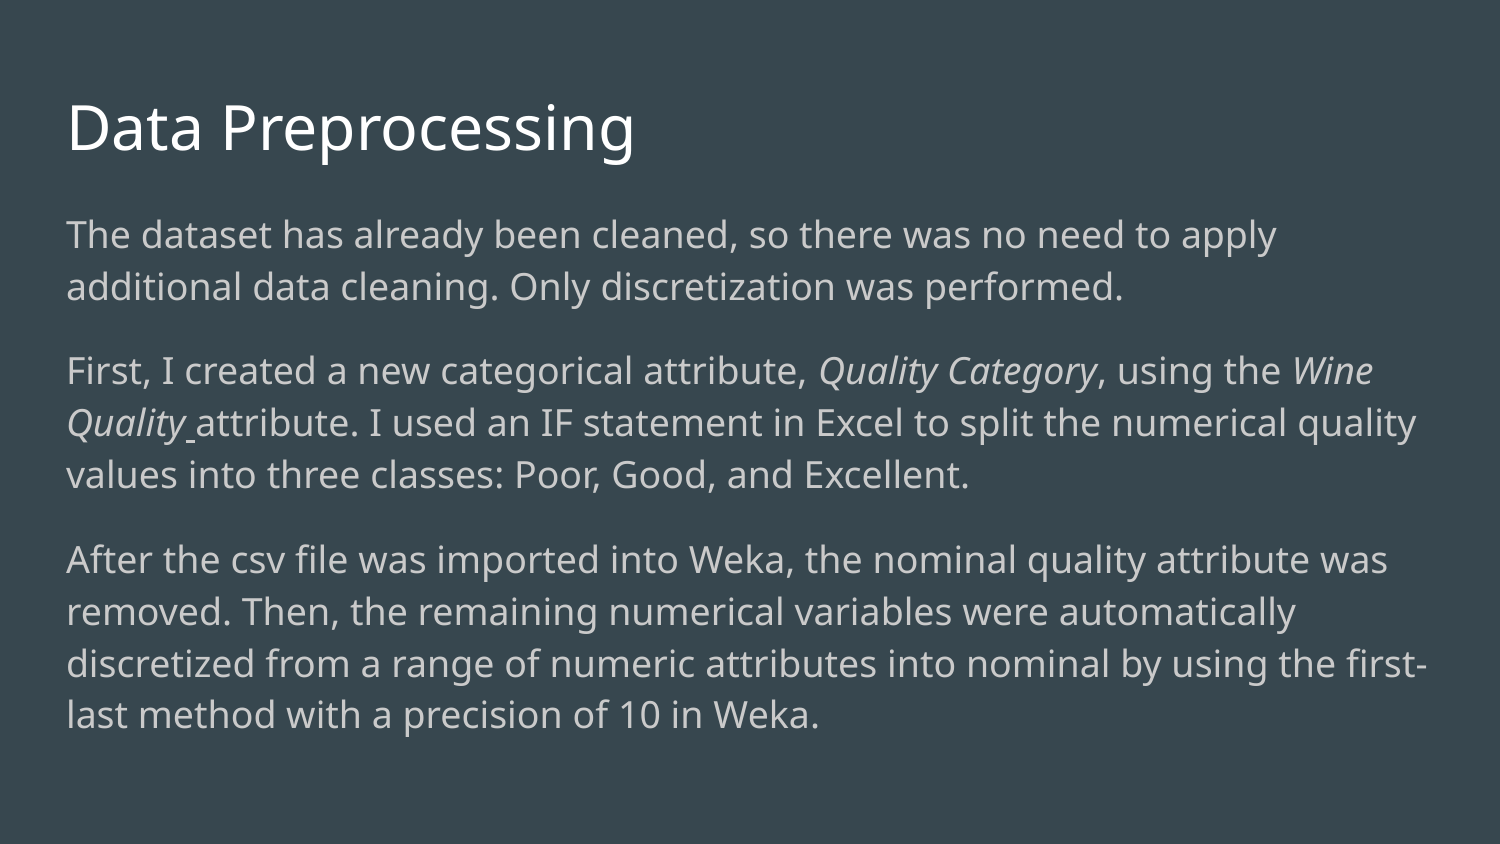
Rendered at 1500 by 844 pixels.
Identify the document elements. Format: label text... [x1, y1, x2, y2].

list The dataset has already been cleaned, so there was no need to apply additional data cleaning. Only discretization was performed. First, I created a new categorical attribute, Quality Category, using the Wine Quality attribute. I used an IF statement in Excel to split the numerical quality values into three classes: Poor, Good, and Excellent. After the csv file was imported into Weka, the nominal quality attribute was removed. Then, the remaining numerical variables were automatically discretized from a range of numeric attributes into nominal by using the first-last method with a precision of 10 in Weka. [51, 189, 1449, 750]
title Data Preprocessing [51, 72, 1449, 167]
